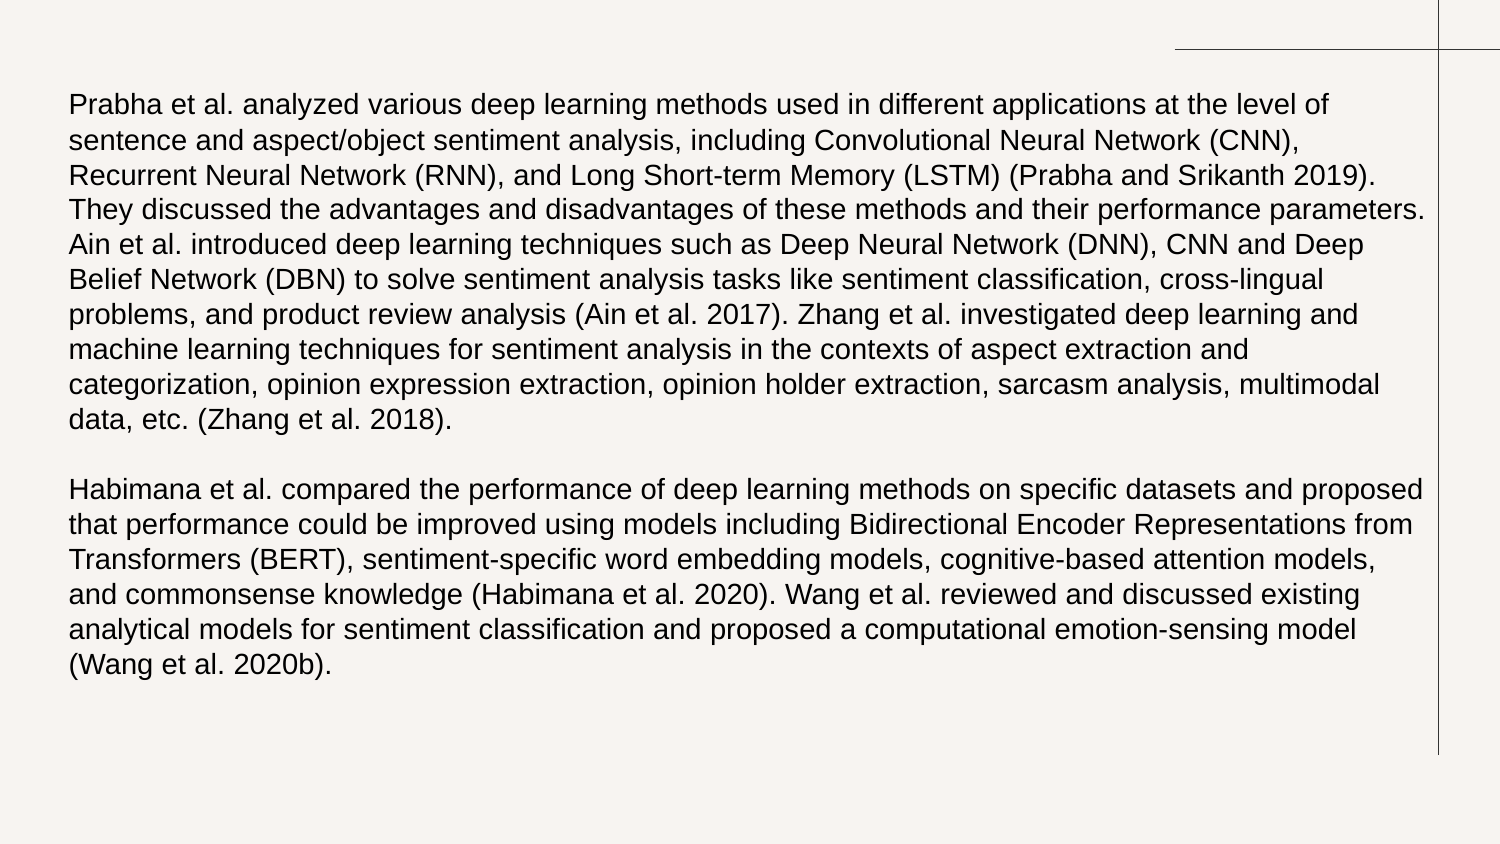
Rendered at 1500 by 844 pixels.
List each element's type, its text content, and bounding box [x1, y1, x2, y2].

text_box Prabha et al. analyzed various deep learning methods used in different applications at the level of sentence and aspect/object sentiment analysis, including Convolutional Neural Network (CNN), Recurrent Neural Network (RNN), and Long Short-term Memory (LSTM) (Prabha and Srikanth 2019). They discussed the advantages and disadvantages of these methods and their performance parameters. Ain et al. introduced deep learning techniques such as Deep Neural Network (DNN), CNN and Deep Belief Network (DBN) to solve sentiment analysis tasks like sentiment classification, cross-lingual problems, and product review analysis (Ain et al. 2017). Zhang et al. investigated deep learning and machine learning techniques for sentiment analysis in the contexts of aspect extraction and categorization, opinion expression extraction, opinion holder extraction, sarcasm analysis, multimodal data, etc. (Zhang et al. 2018). Habimana et al. compared the performance of deep learning methods on specific datasets and proposed that performance could be improved using models including Bidirectional Encoder Representations from Transformers (BERT), sentiment-specific word embedding models, cognitive-based attention models, and commonsense knowledge (Habimana et al. 2020). Wang et al. reviewed and discussed existing analytical models for sentiment classification and proposed a computational emotion-sensing model (Wang et al. 2020b). [53, 78, 1447, 758]
